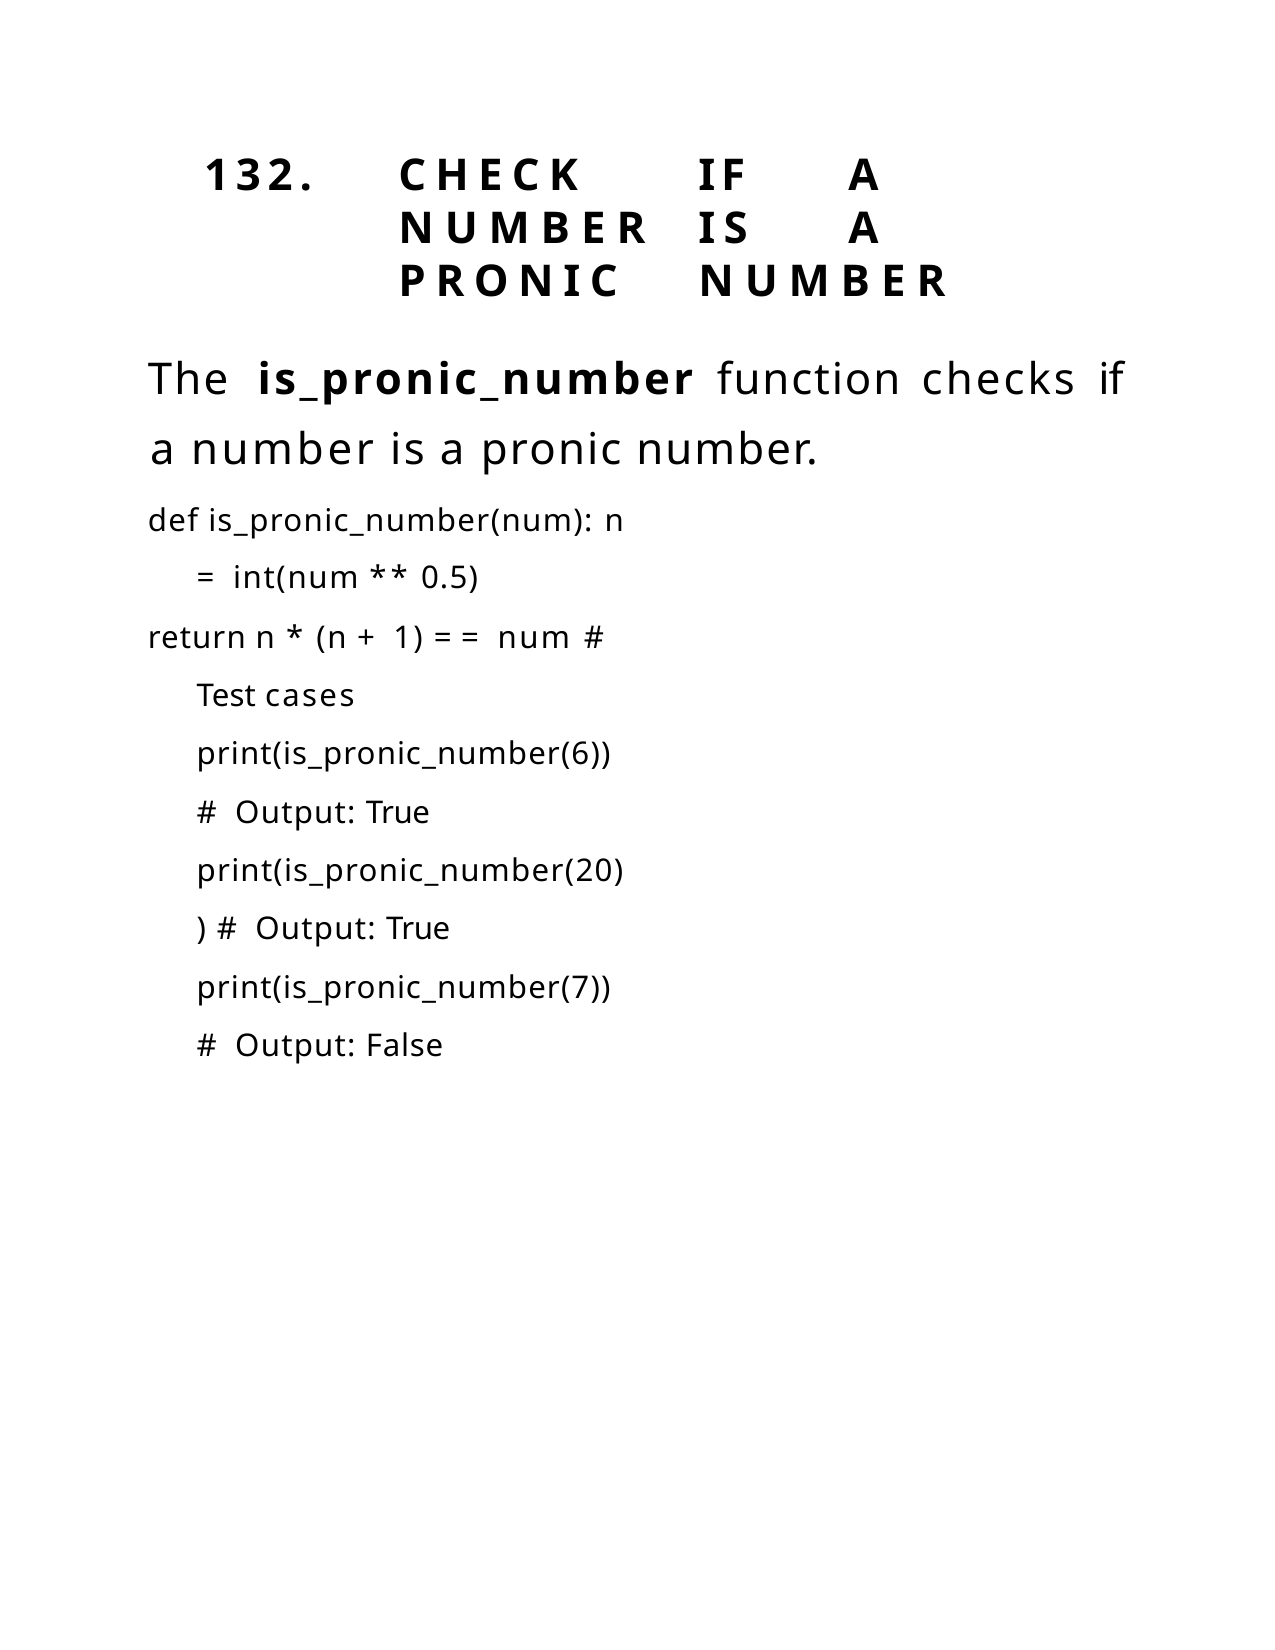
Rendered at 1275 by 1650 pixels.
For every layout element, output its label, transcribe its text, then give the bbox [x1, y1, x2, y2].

text_box 132. CHECK IF A NUMBER IS A PRONIC NUMBER The is_pronic_number function checks if a number is a pronic number. def is_pronic_number(num): n = int(num ** 0.5) return n * (n + 1) == num # Test cases print(is_pronic_number(6)) # Output: True print(is_pronic_number(20)) # Output: True print(is_pronic_number(7)) # Output: False [147, 144, 1127, 1064]
